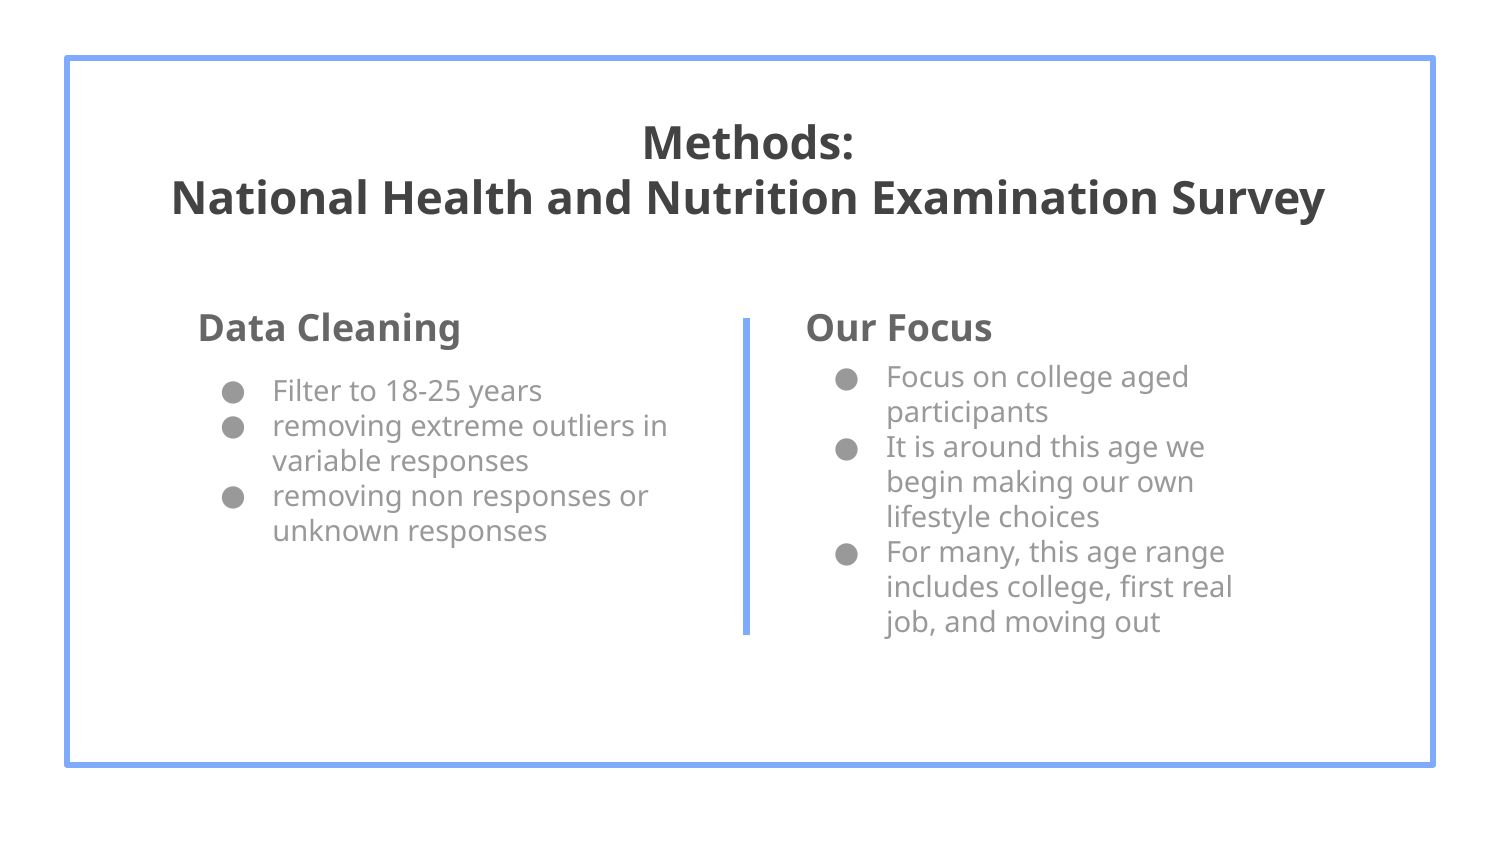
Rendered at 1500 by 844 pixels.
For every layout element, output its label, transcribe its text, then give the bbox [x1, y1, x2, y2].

title Methods: National Health and Nutrition Examination Survey [0, 98, 1498, 232]
subtitle Focus on college aged participants It is around this age we begin making our own lifestyle choices For many, this age range includes college, first real job, and moving out [796, 343, 1305, 691]
title Data Cleaning [182, 257, 703, 364]
title Our Focus [790, 257, 1311, 364]
subtitle Filter to 18-25 years removing extreme outliers in variable responses removing non responses or unknown responses [182, 357, 692, 650]
